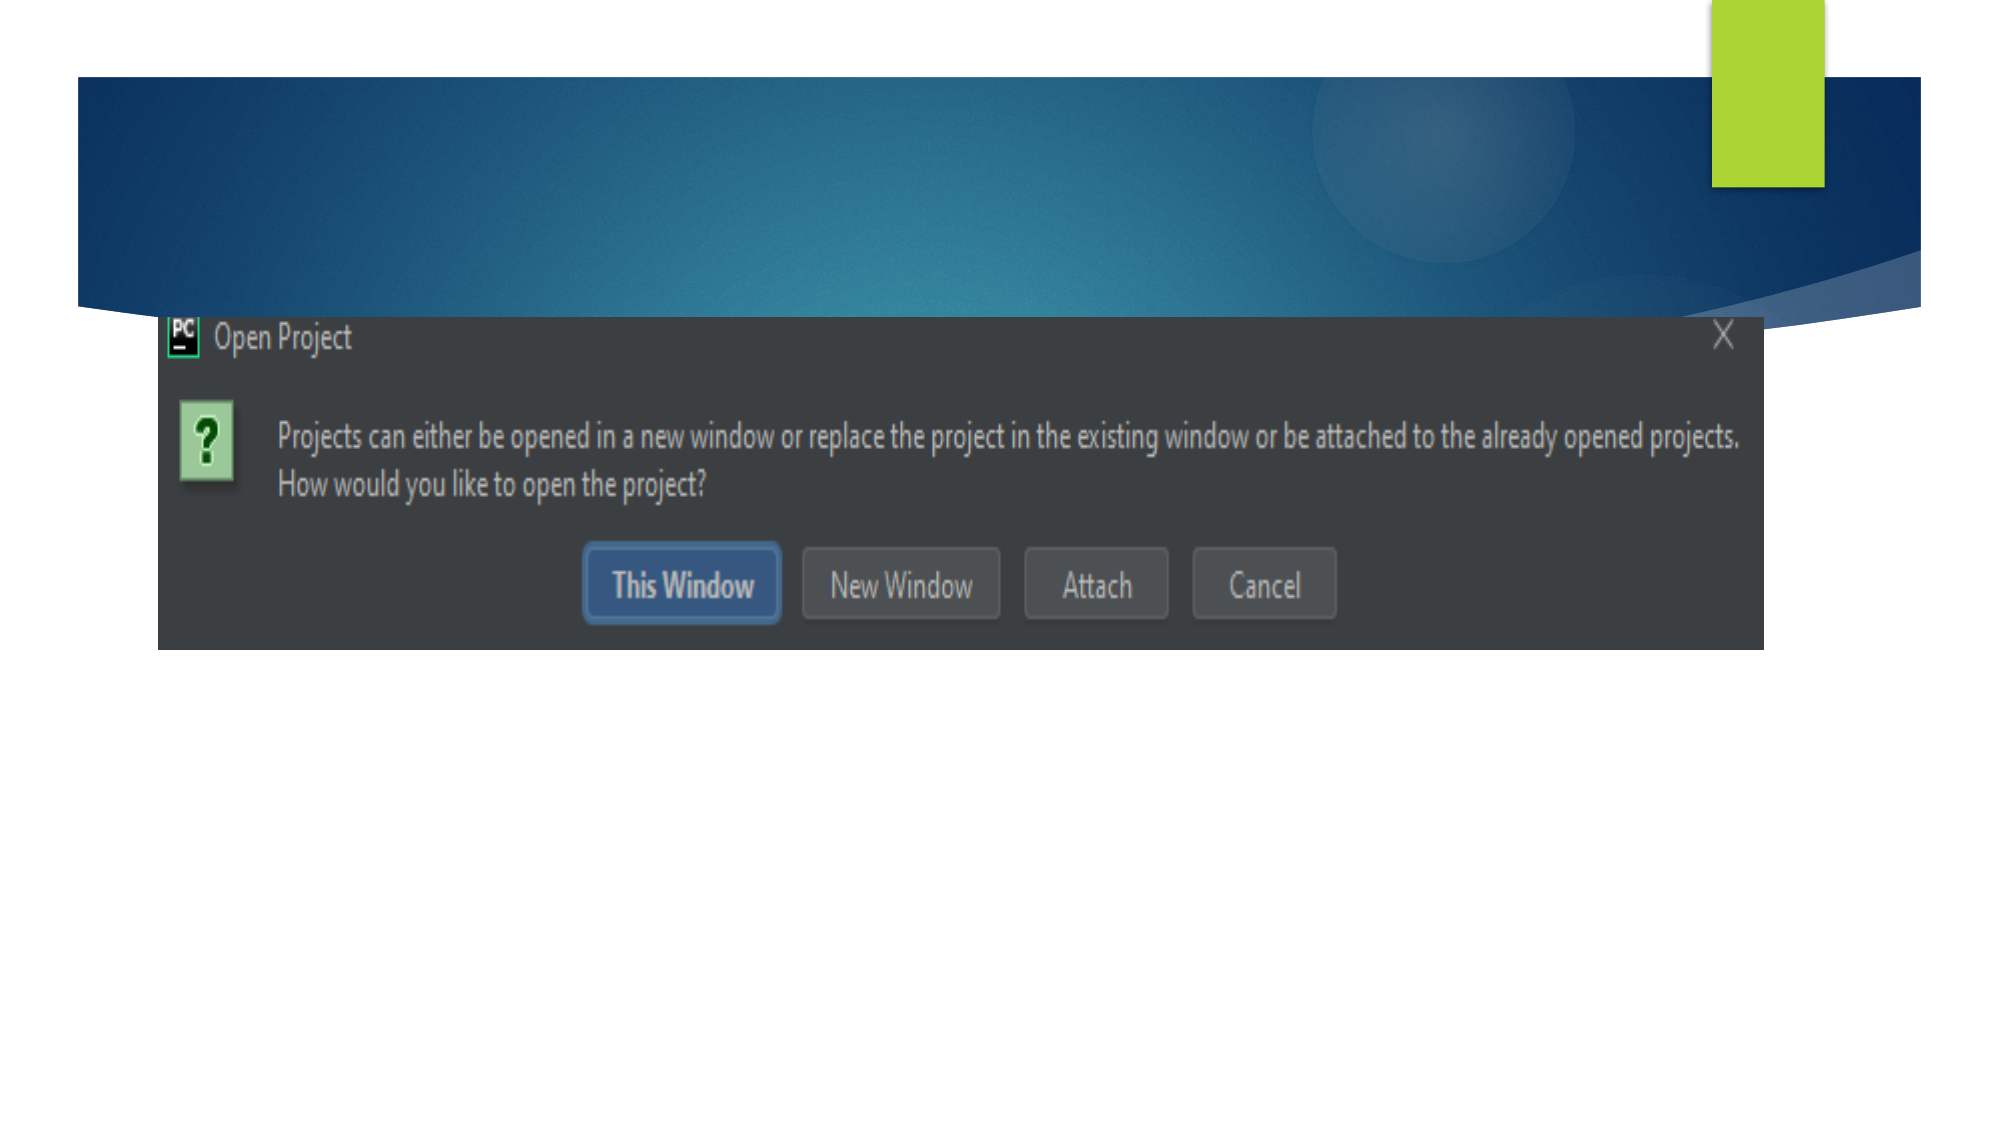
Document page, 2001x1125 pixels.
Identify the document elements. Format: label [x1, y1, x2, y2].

picture [158, 317, 1764, 650]
